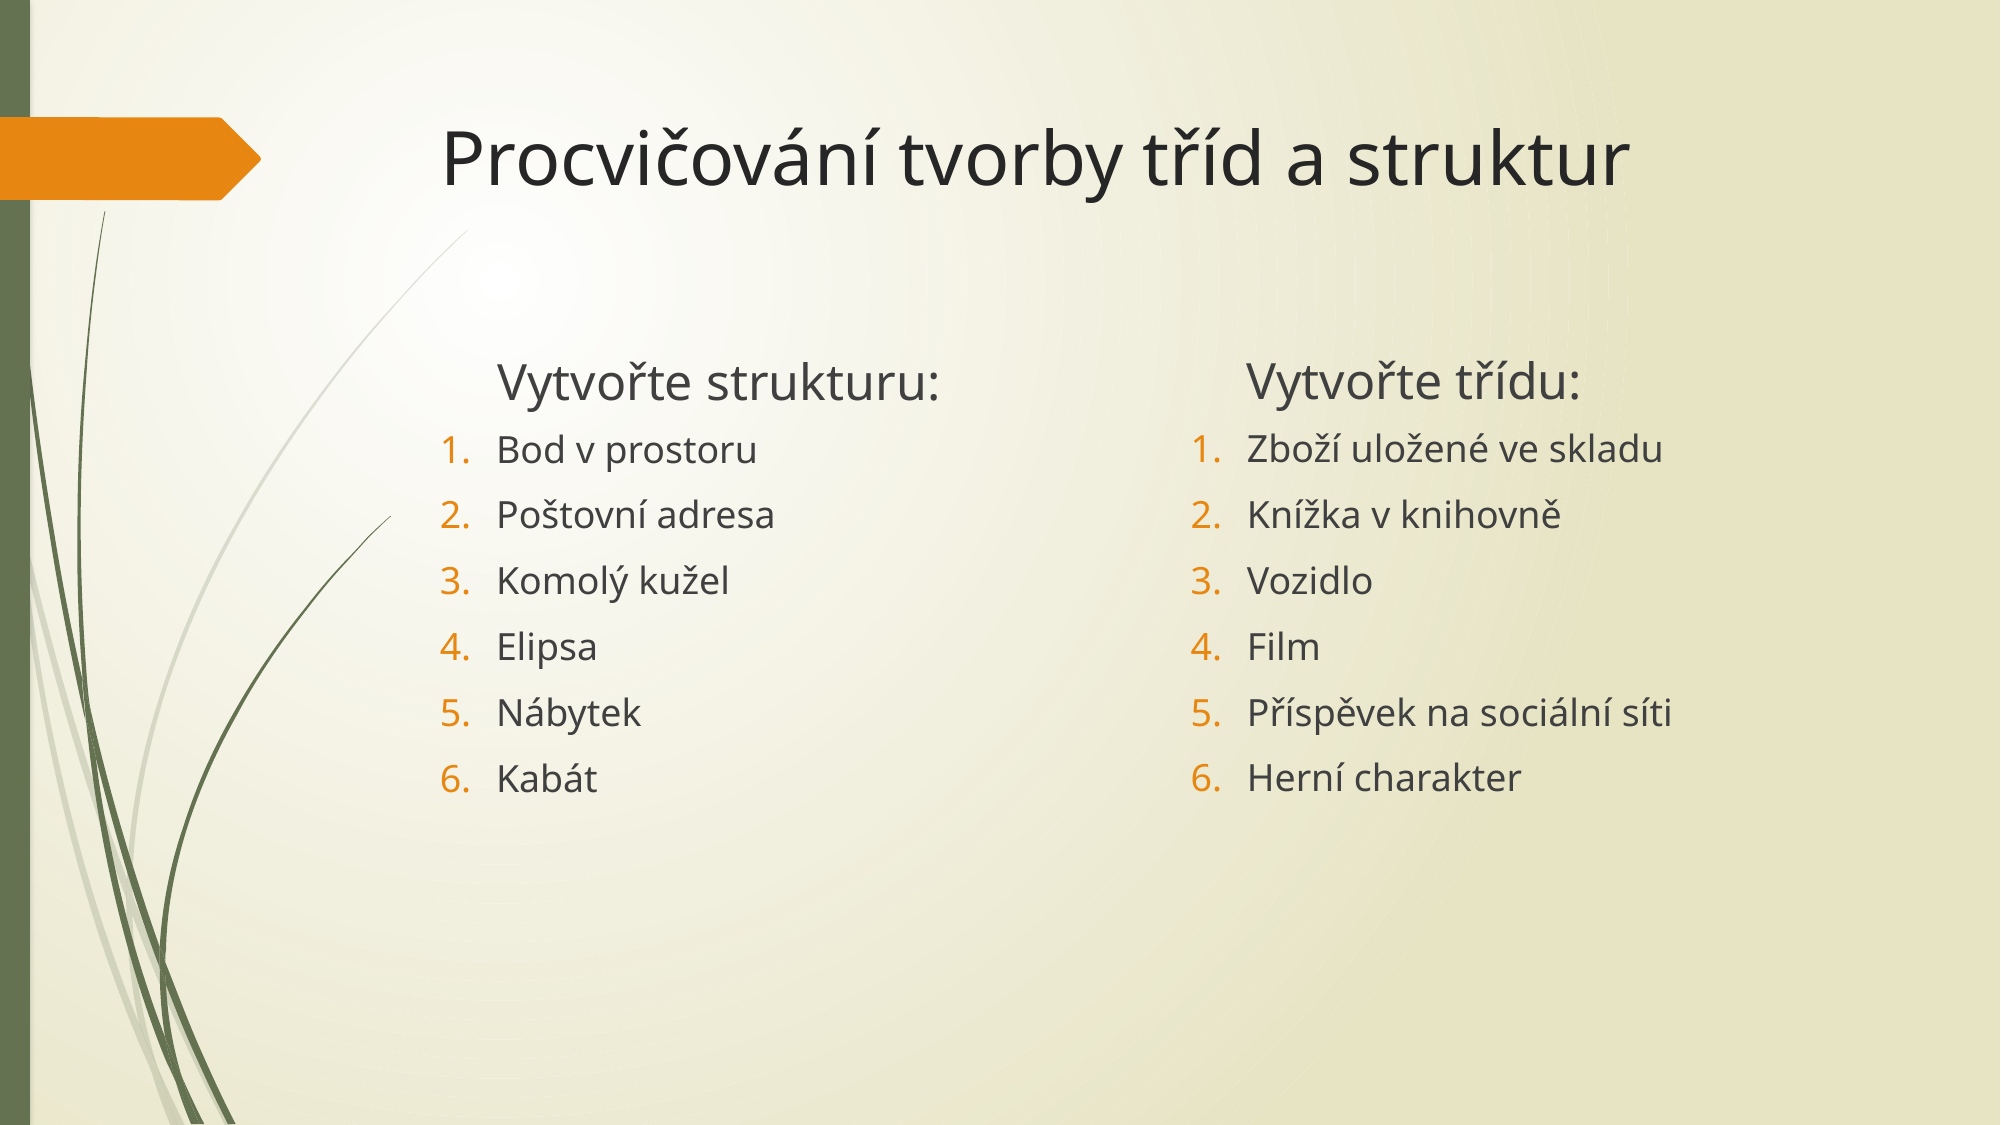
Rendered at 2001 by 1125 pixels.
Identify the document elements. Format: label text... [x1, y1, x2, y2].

list Vytvořte třídu: [1231, 323, 1888, 417]
list Zboží uložené ve skladu Knížka v knihovně Vozidlo Film Příspěvek na sociální síti Herní charakter [1175, 417, 1888, 968]
list Bod v prostoru Poštovní adresa Komolý kužel Elipsa Nábytek Kabát [424, 418, 1138, 969]
title Procvičování tvorby tříd a struktur [425, 102, 1888, 313]
list Vytvořte strukturu: [482, 323, 1138, 418]
